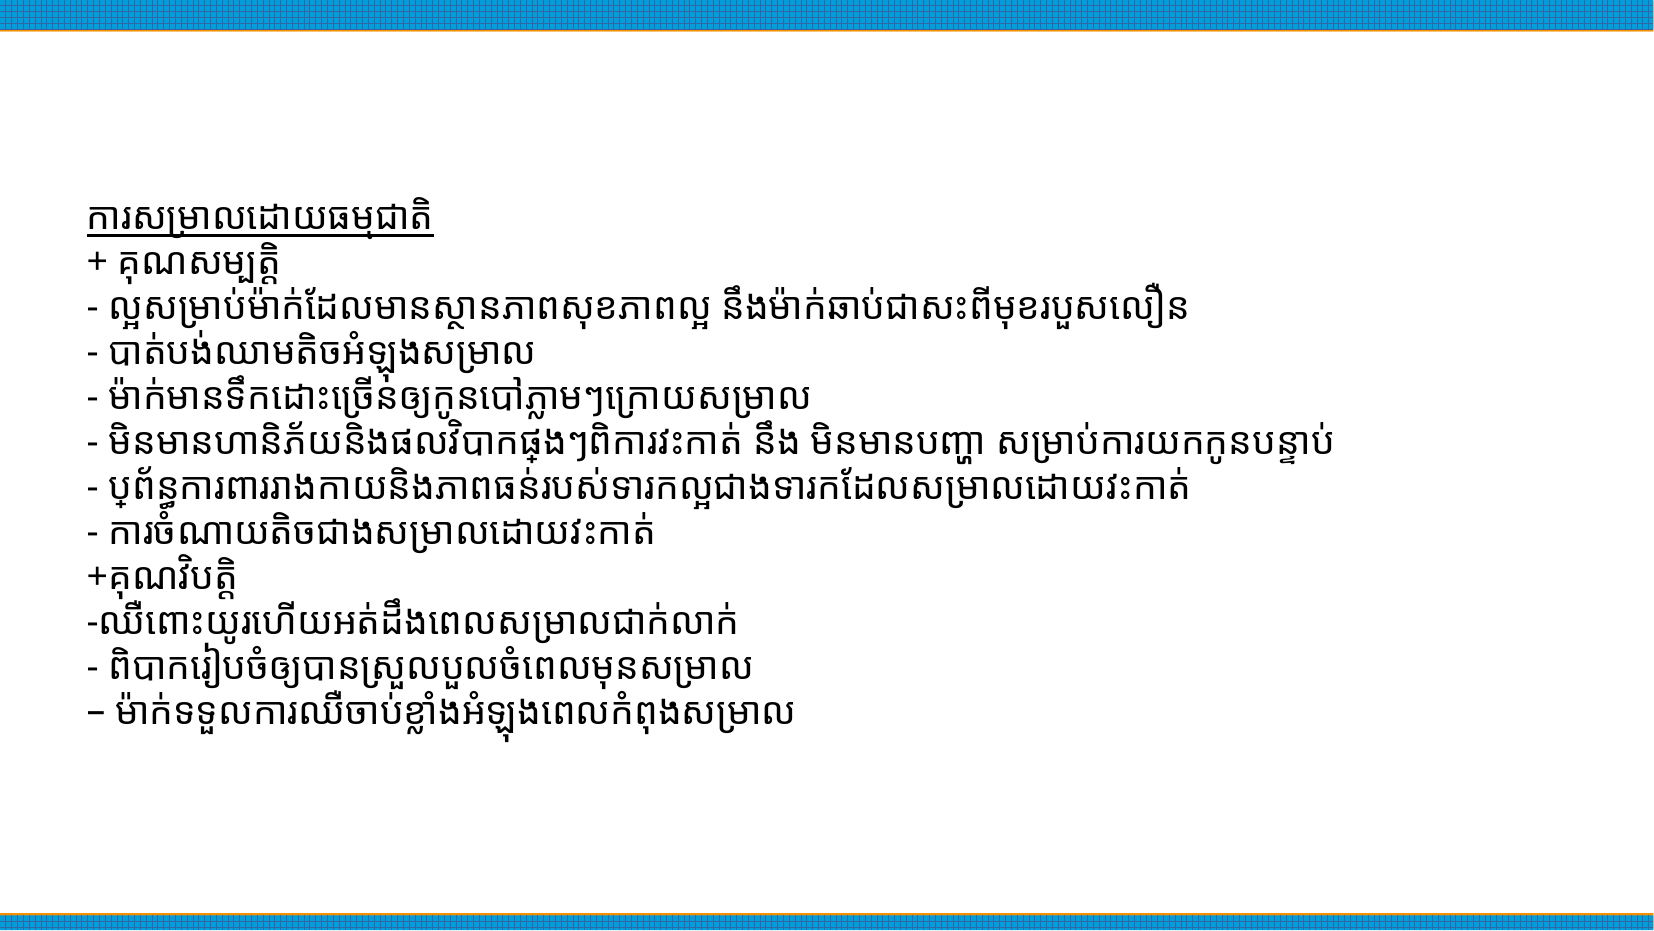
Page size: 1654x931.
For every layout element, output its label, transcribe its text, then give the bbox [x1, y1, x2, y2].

text_box ការសម្រាលដោយធម្មជាតិ + គុណសម្បត្តិ - ល្អសម្រាប់ម៉ាក់ដែលមានស្ថានភាពសុខភាពល្អ នឹងម៉ាក់ឆាប់ជាសះពីមុខរបួសលឿន - បាត់បង់ឈាមតិចអំឡុងសម្រាល - ម៉ាក់មានទឹកដោះច្រើនឲ្យកូនបៅភ្លាមៗក្រោយសម្រាល - មិនមានហានិភ័យនិងផលវិបាកផ្សេងៗពិការវះកាត់ នឹង មិនមានបញ្ហា សម្រាប់ការយកកូនបន្ទាប់ - ប្រព័ន្ធការពាររាងកាយនិងភាពធន់របស់ទារកល្អជាងទារកដែលសម្រាលដោយវះកាត់ - ការចំណាយតិចជាងសម្រាលដោយវះកាត់ +គុណវិបត្តិ -ឈឺពោះយូរហើយអត់ដឹងពេលសម្រាលជាក់លាក់ - ពិបាករៀបចំឲ្យបានស្រួលបួលចំពេលមុនសម្រាល – ម៉ាក់ទទួលការឈឺចាប់ខ្លាំងអំឡុងពេលកំពុងសម្រាល [80, 49, 1581, 875]
